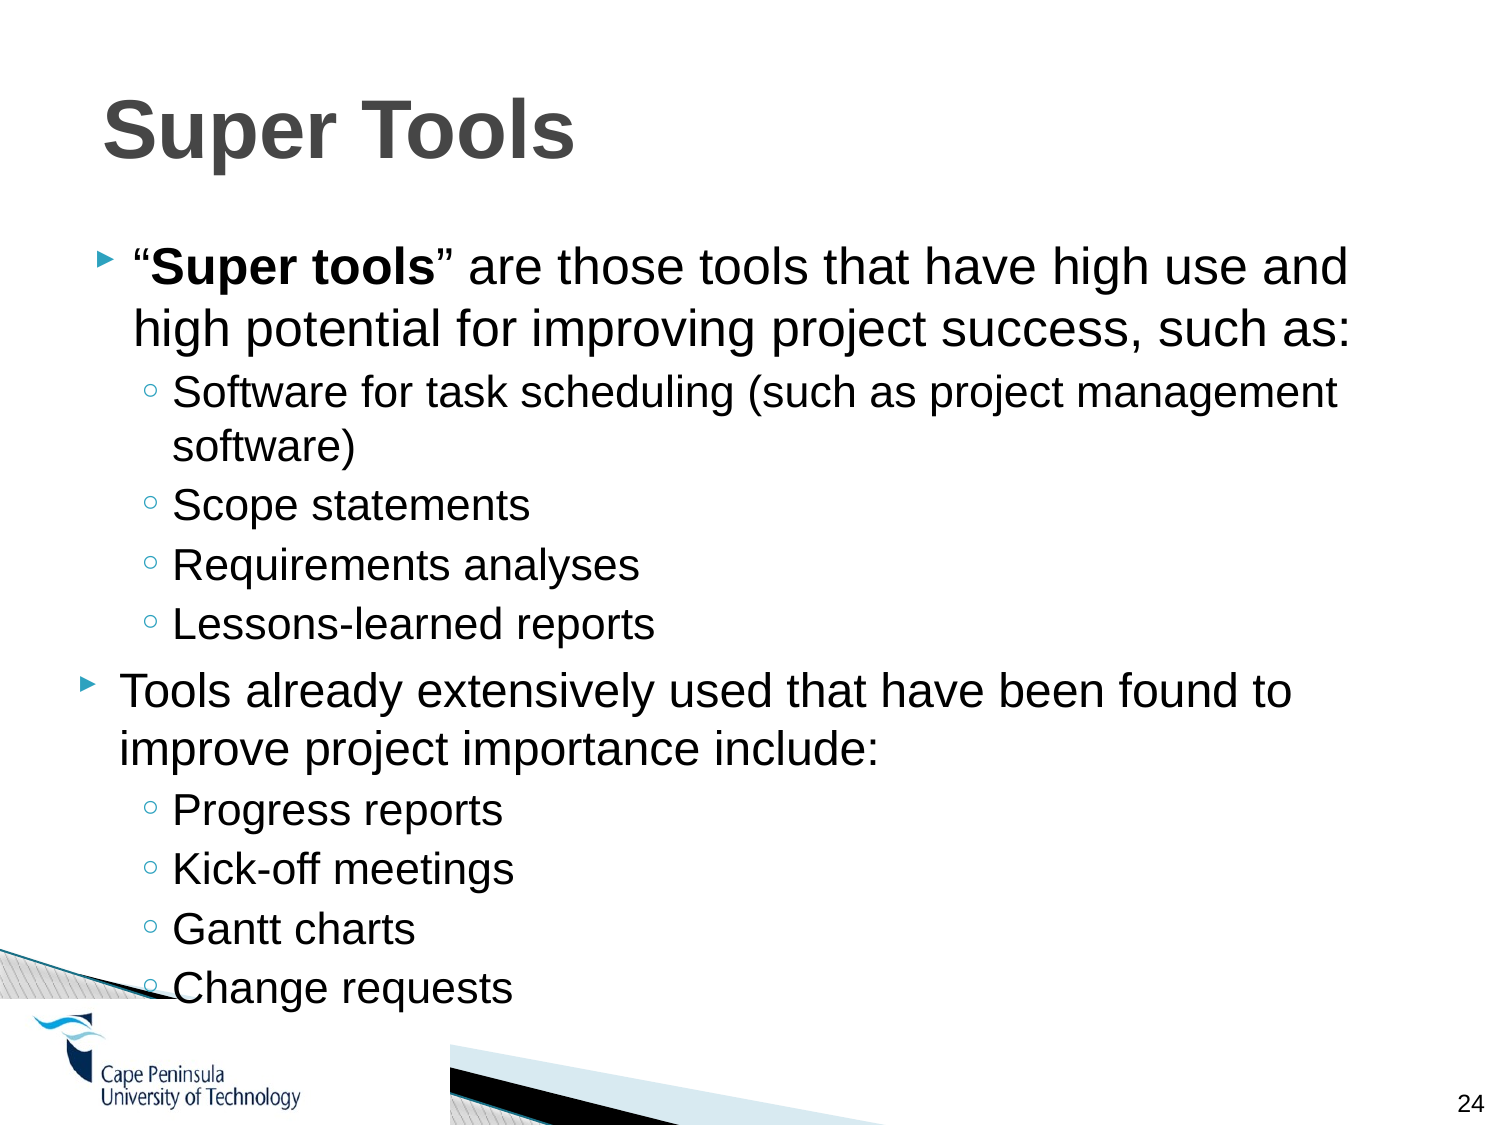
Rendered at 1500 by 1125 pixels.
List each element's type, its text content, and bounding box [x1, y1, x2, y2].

slide_number 24 [1408, 1065, 1500, 1125]
title Super Tools [87, 37, 1438, 213]
list “Super tools” are those tools that have high use and high potential for improving project success, such as: Software for task scheduling (such as project management software) Scope statements Requirements analyses Lessons-learned reports Tools already extensively used that have been found to improve project importance include: Progress reports Kick-off meetings Gantt charts Change requests [62, 224, 1425, 1038]
picture [0, 999, 450, 1125]
